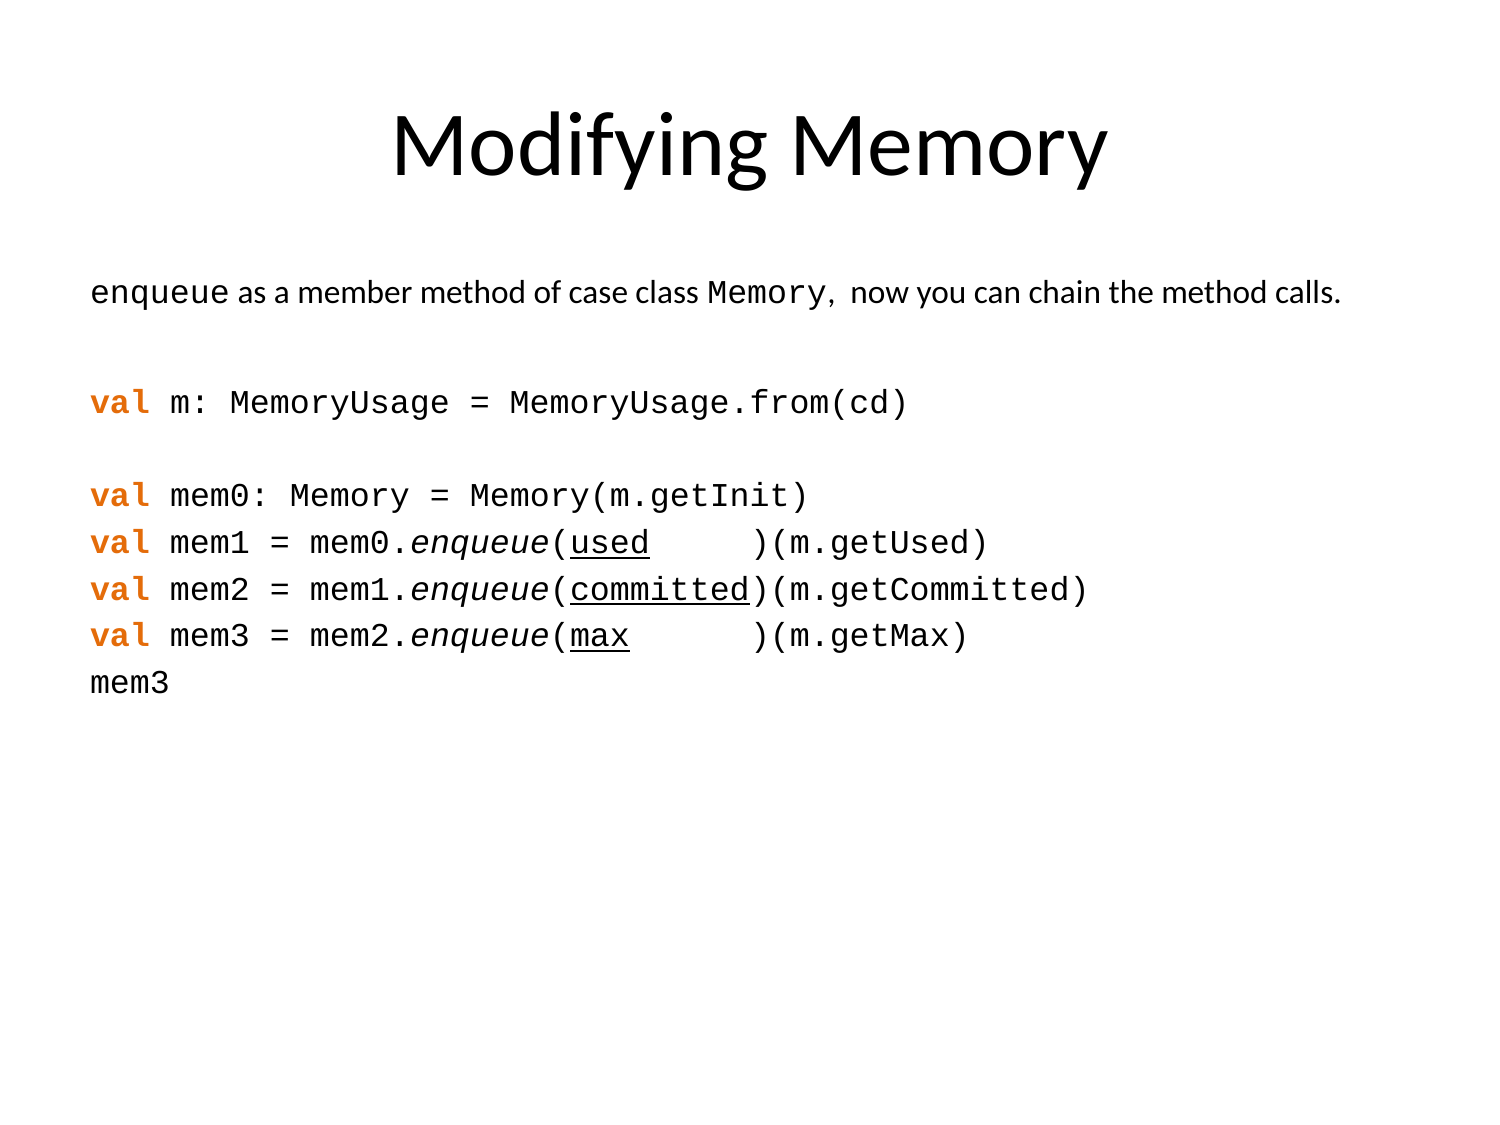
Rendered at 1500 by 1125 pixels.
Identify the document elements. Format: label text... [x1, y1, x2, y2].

title Modifying Memory [75, 45, 1425, 233]
list enqueue as a member method of case class Memory, now you can chain the method calls. val m: MemoryUsage = MemoryUsage.from(cd) val mem0: Memory = Memory(m.getInit) val mem1 = mem0.enqueue(used )(m.getUsed) val mem2 = mem1.enqueue(committed)(m.getCommitted) val mem3 = mem2.enqueue(max )(m.getMax) mem3 [75, 262, 1425, 1005]
